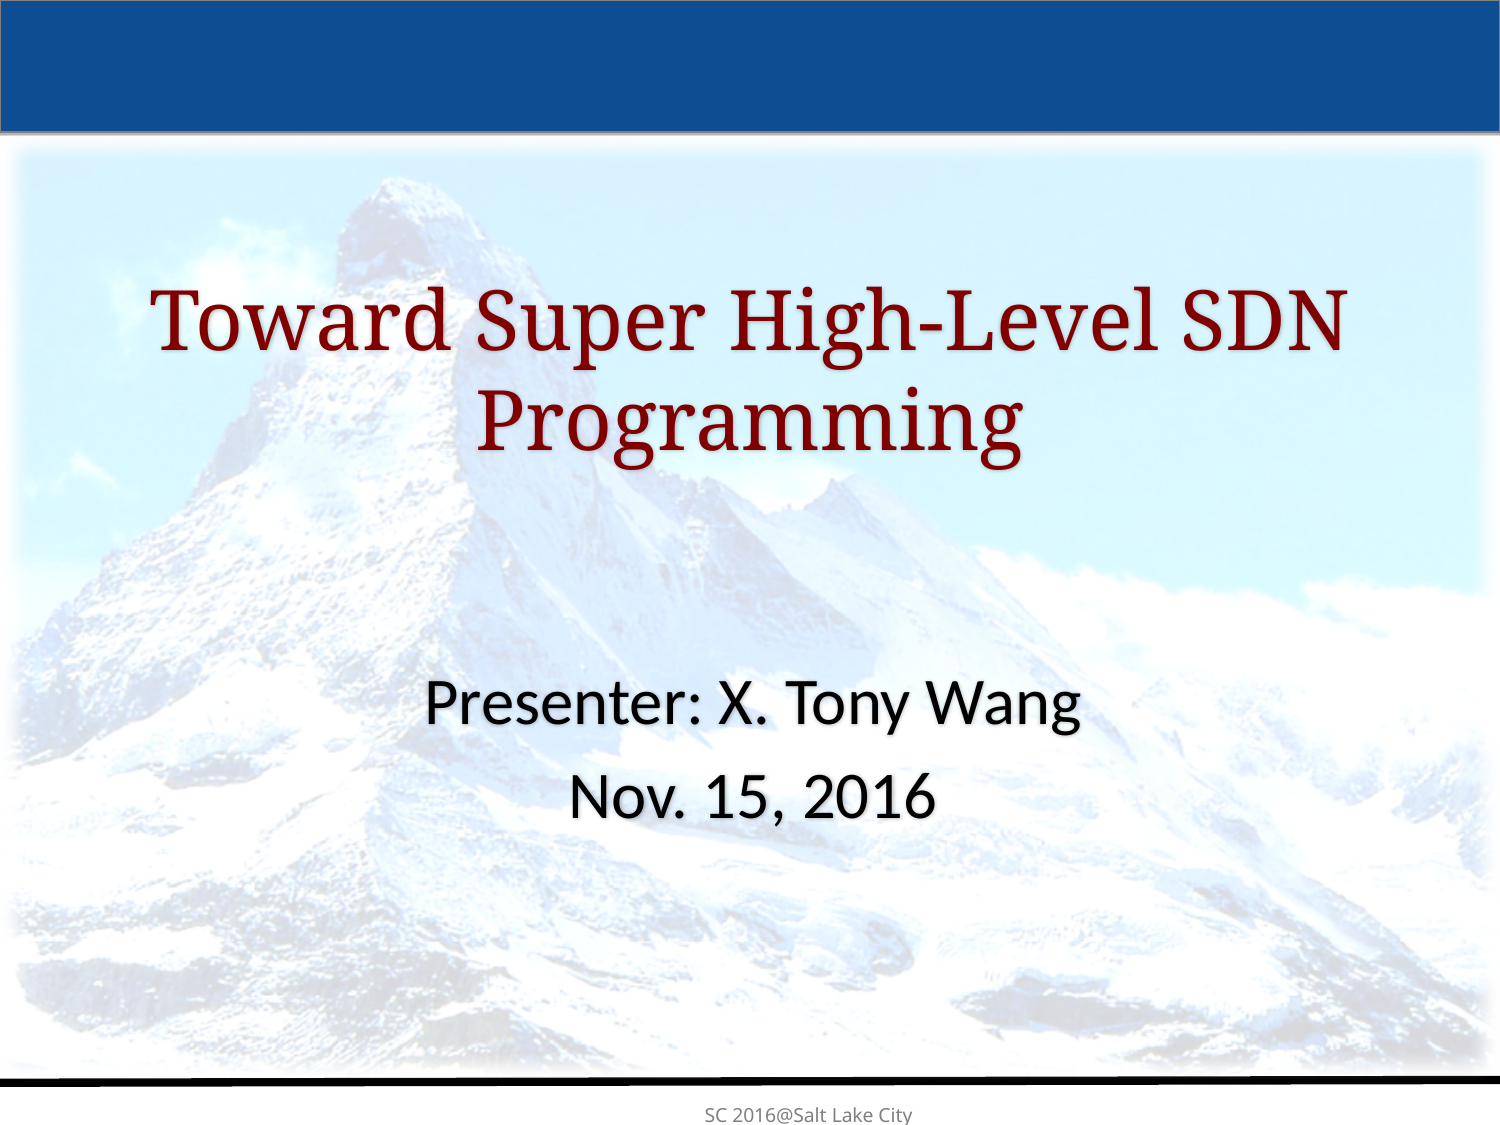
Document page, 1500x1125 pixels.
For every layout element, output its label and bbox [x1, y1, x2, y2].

picture [0, 1085, 1500, 1125]
picture [0, 132, 1500, 1083]
